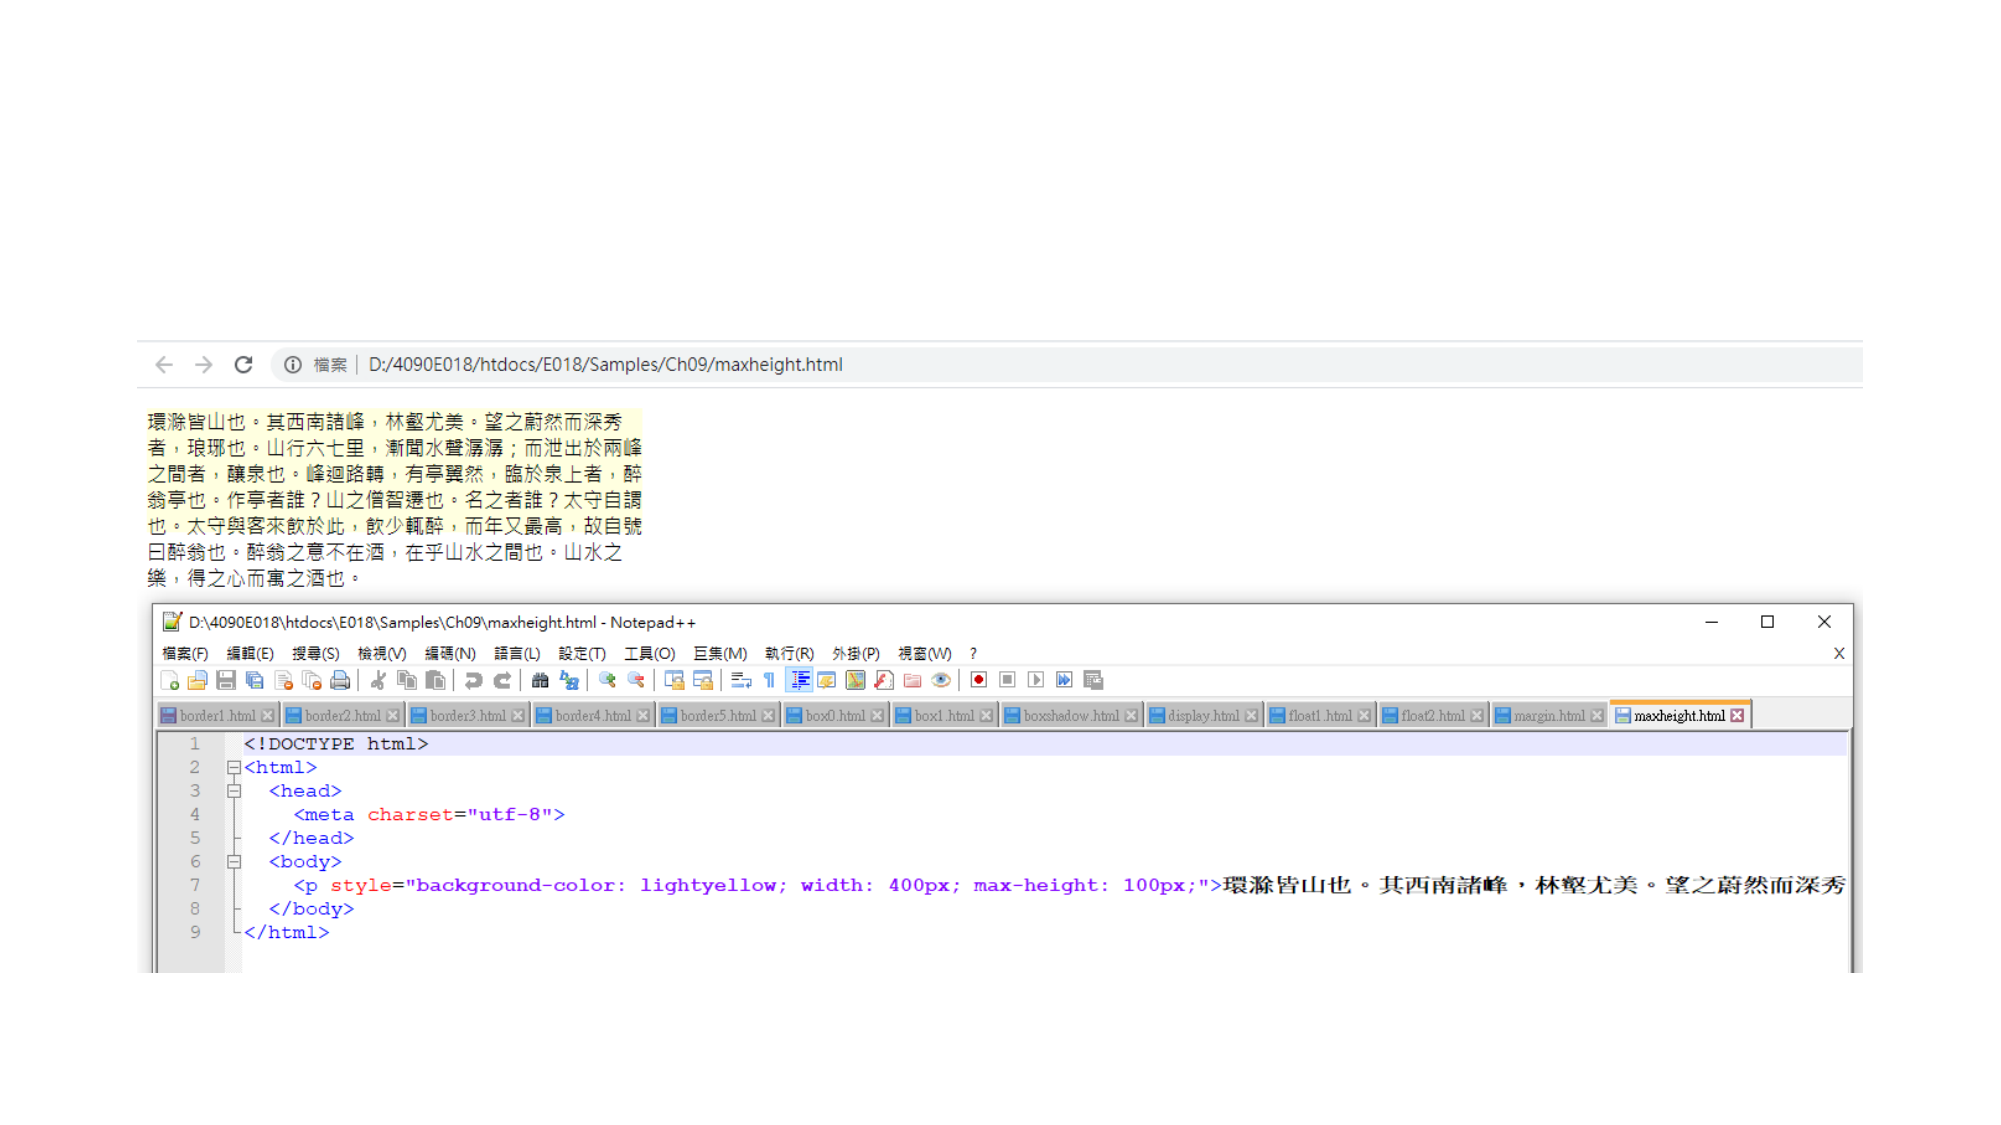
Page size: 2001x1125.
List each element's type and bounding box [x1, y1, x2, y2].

list [137, 340, 1863, 973]
